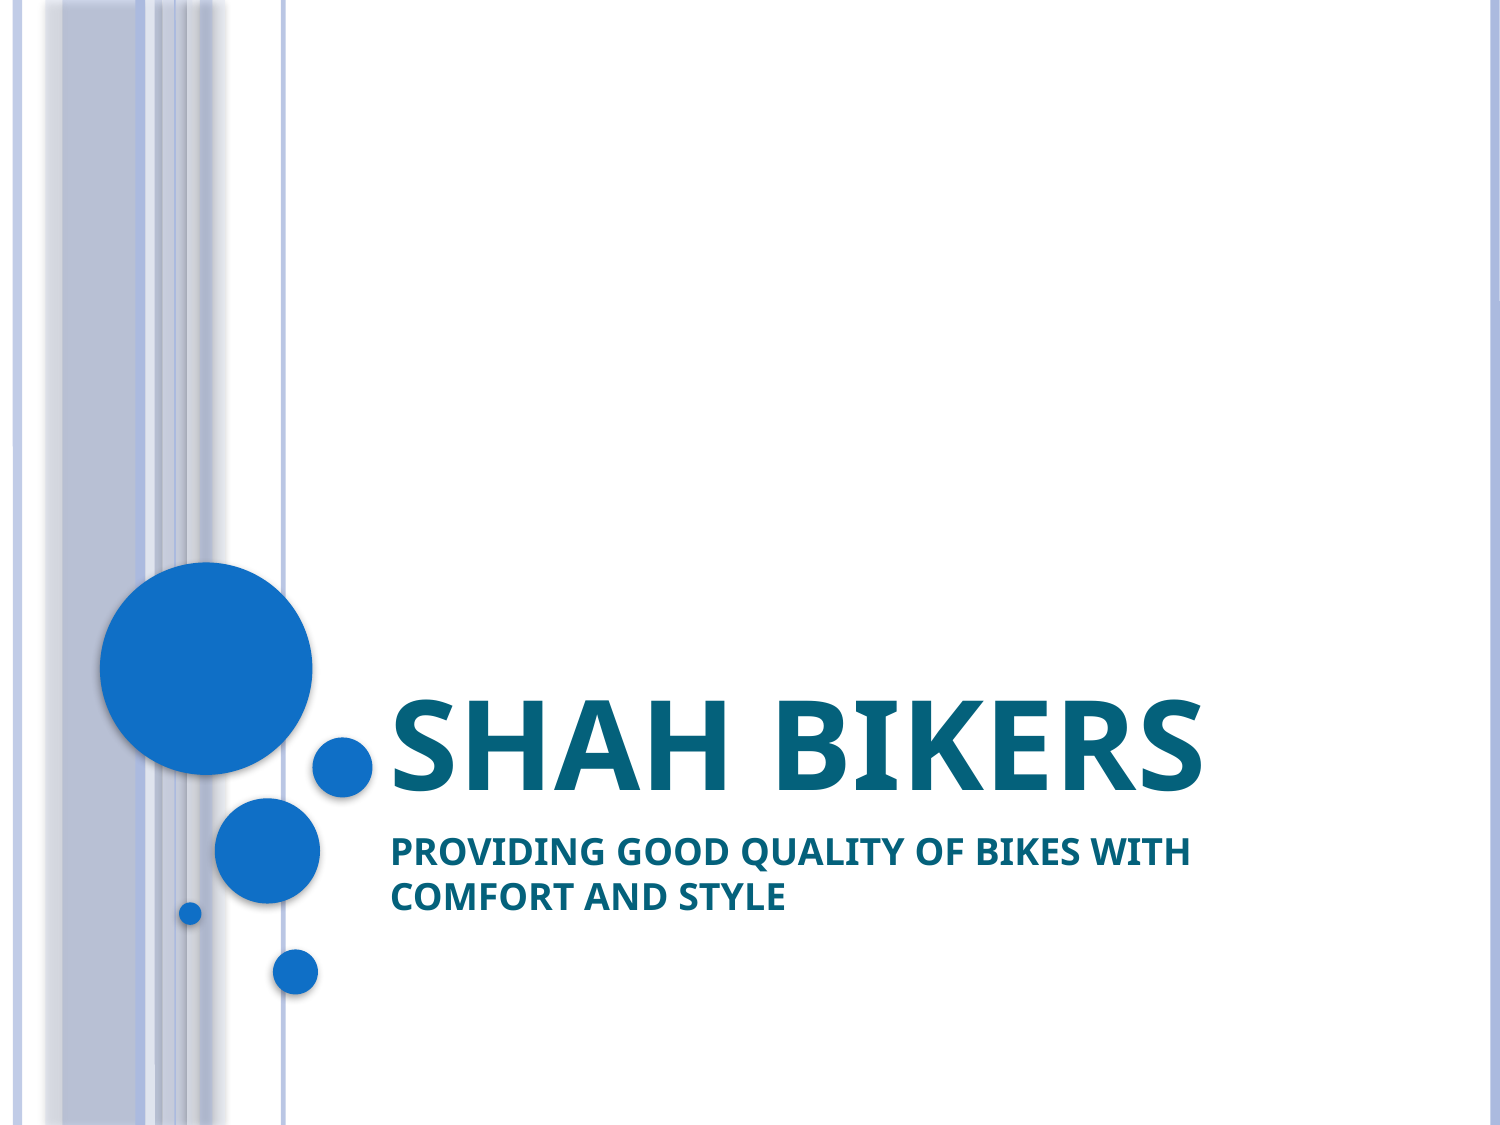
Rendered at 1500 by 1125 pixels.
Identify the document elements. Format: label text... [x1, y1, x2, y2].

subtitle PROVIDING GOOD QUALITY OF BIKES WITH COMFORT AND STYLE [375, 820, 1388, 1046]
title SHAH BIKERS [375, 512, 1388, 820]
